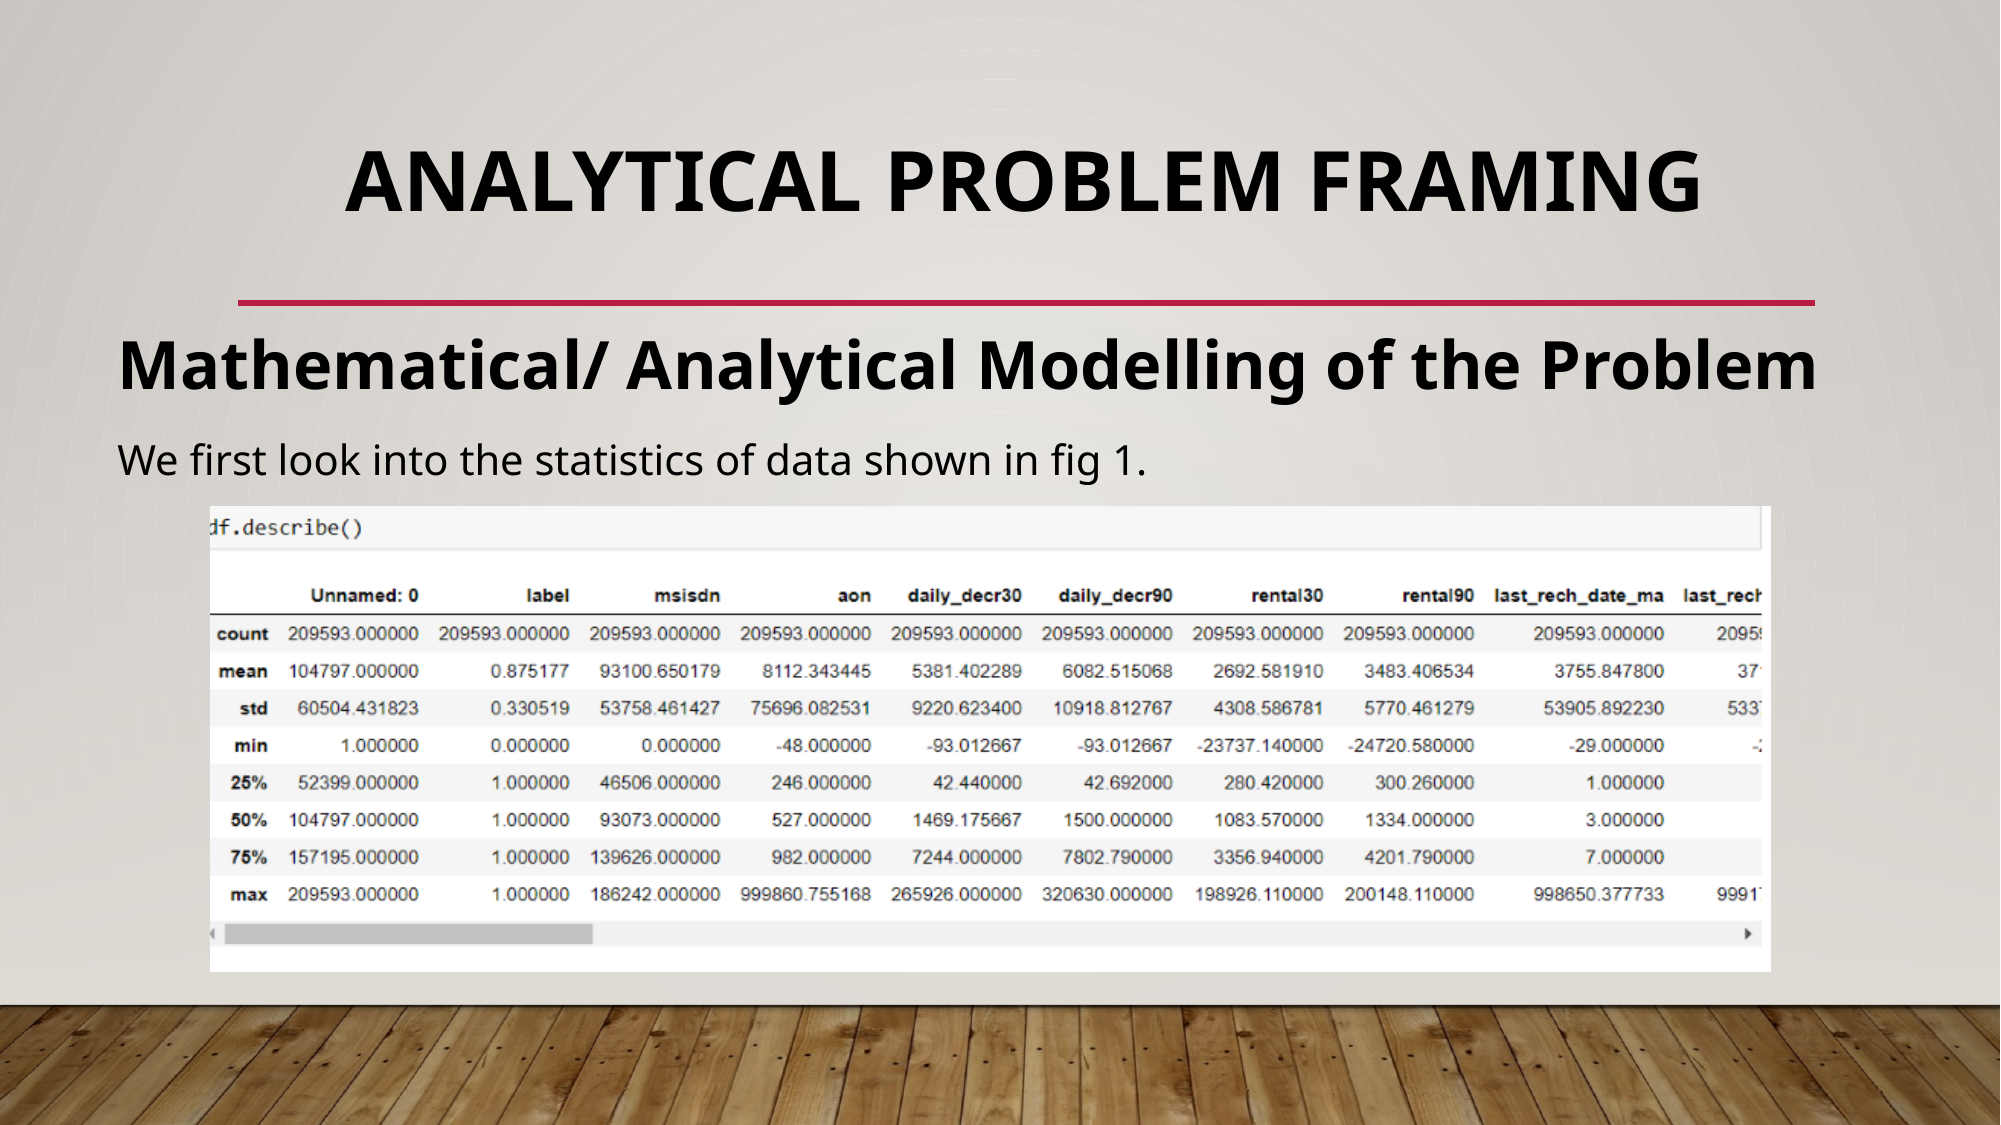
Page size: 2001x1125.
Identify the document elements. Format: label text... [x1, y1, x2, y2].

title Analytical Problem Framing [238, 131, 1814, 299]
picture [0, 1005, 2000, 1125]
picture [210, 506, 1771, 972]
list Mathematical/ Analytical Modelling of the Problem We first look into the statistics of data shown in fig 1. [102, 299, 1863, 1014]
